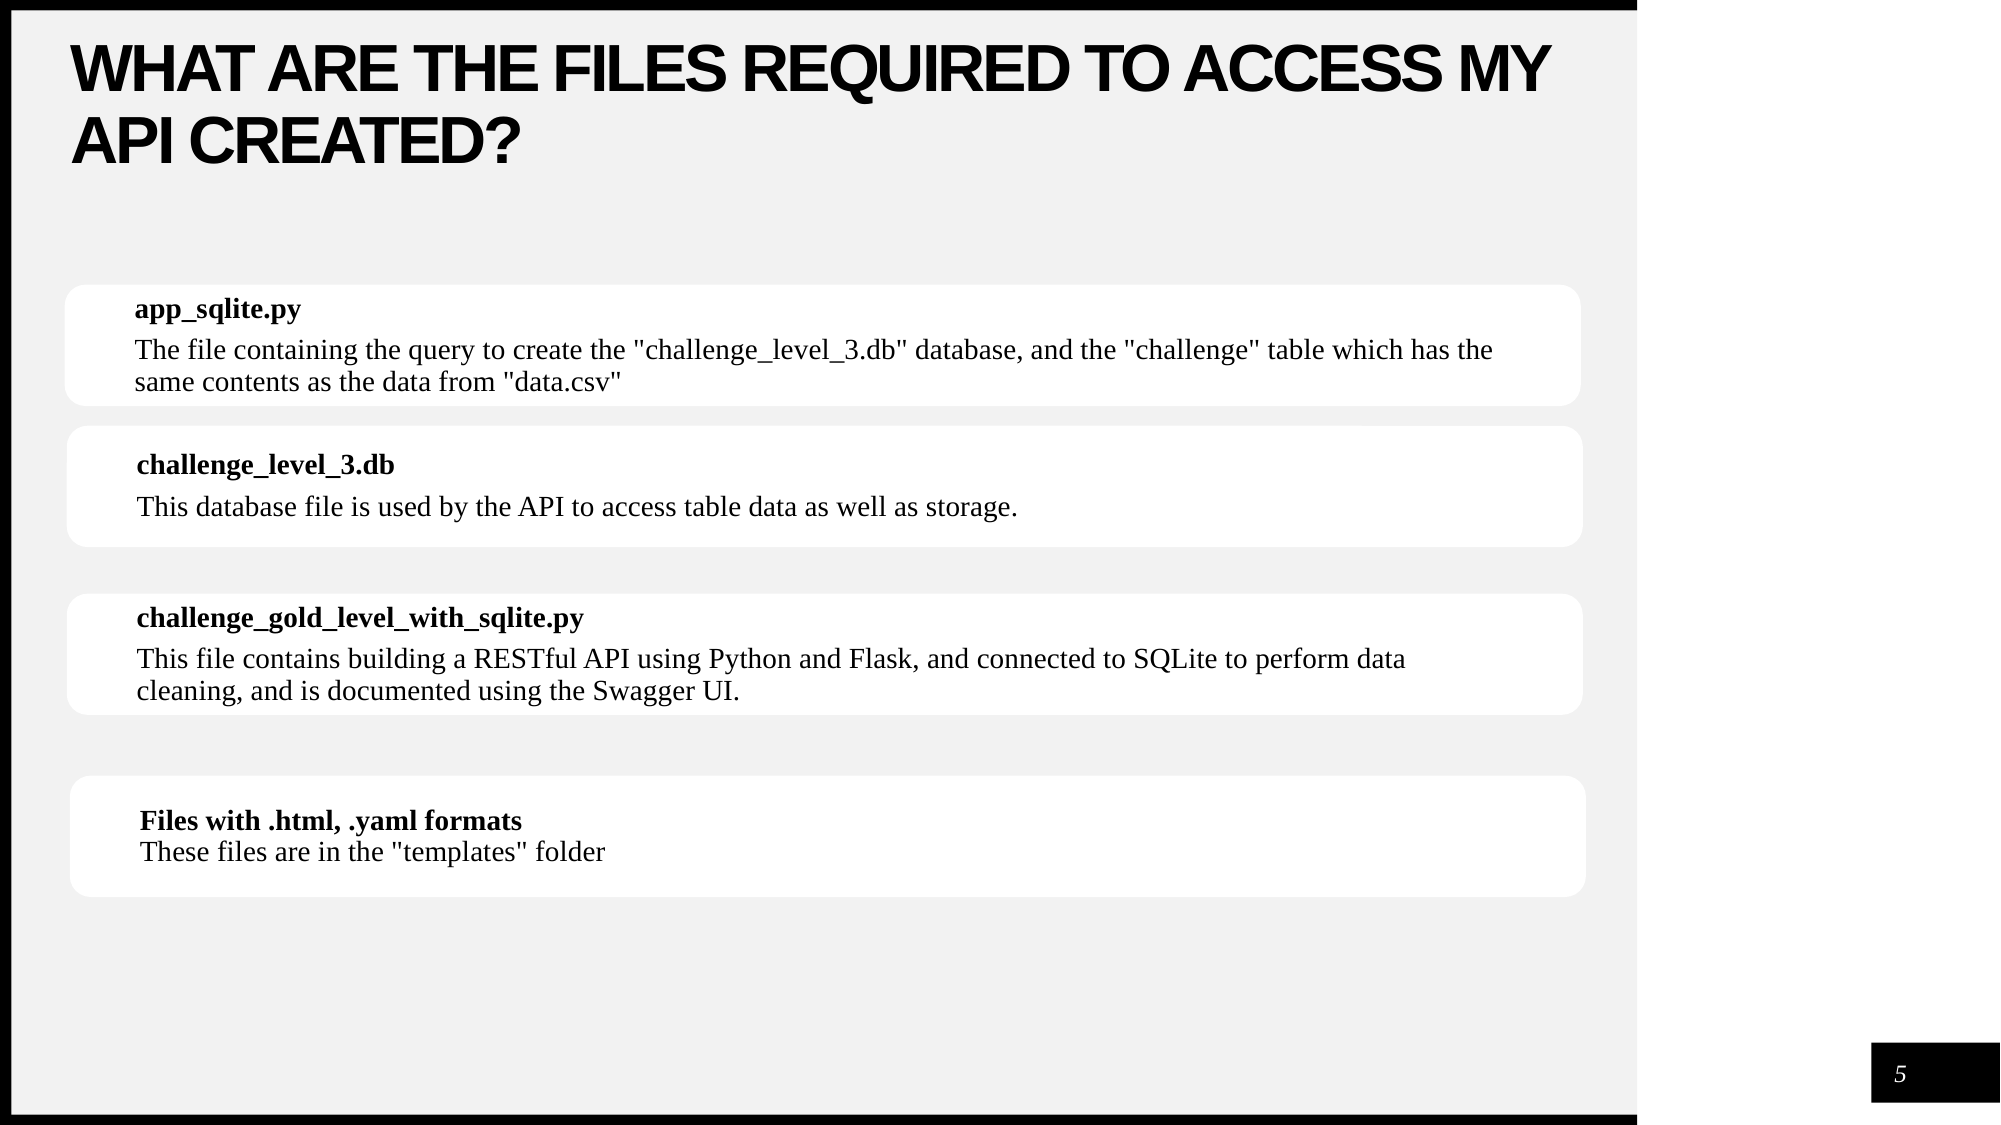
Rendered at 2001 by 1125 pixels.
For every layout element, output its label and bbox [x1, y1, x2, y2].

text_box [0, 0, 2000, 1125]
